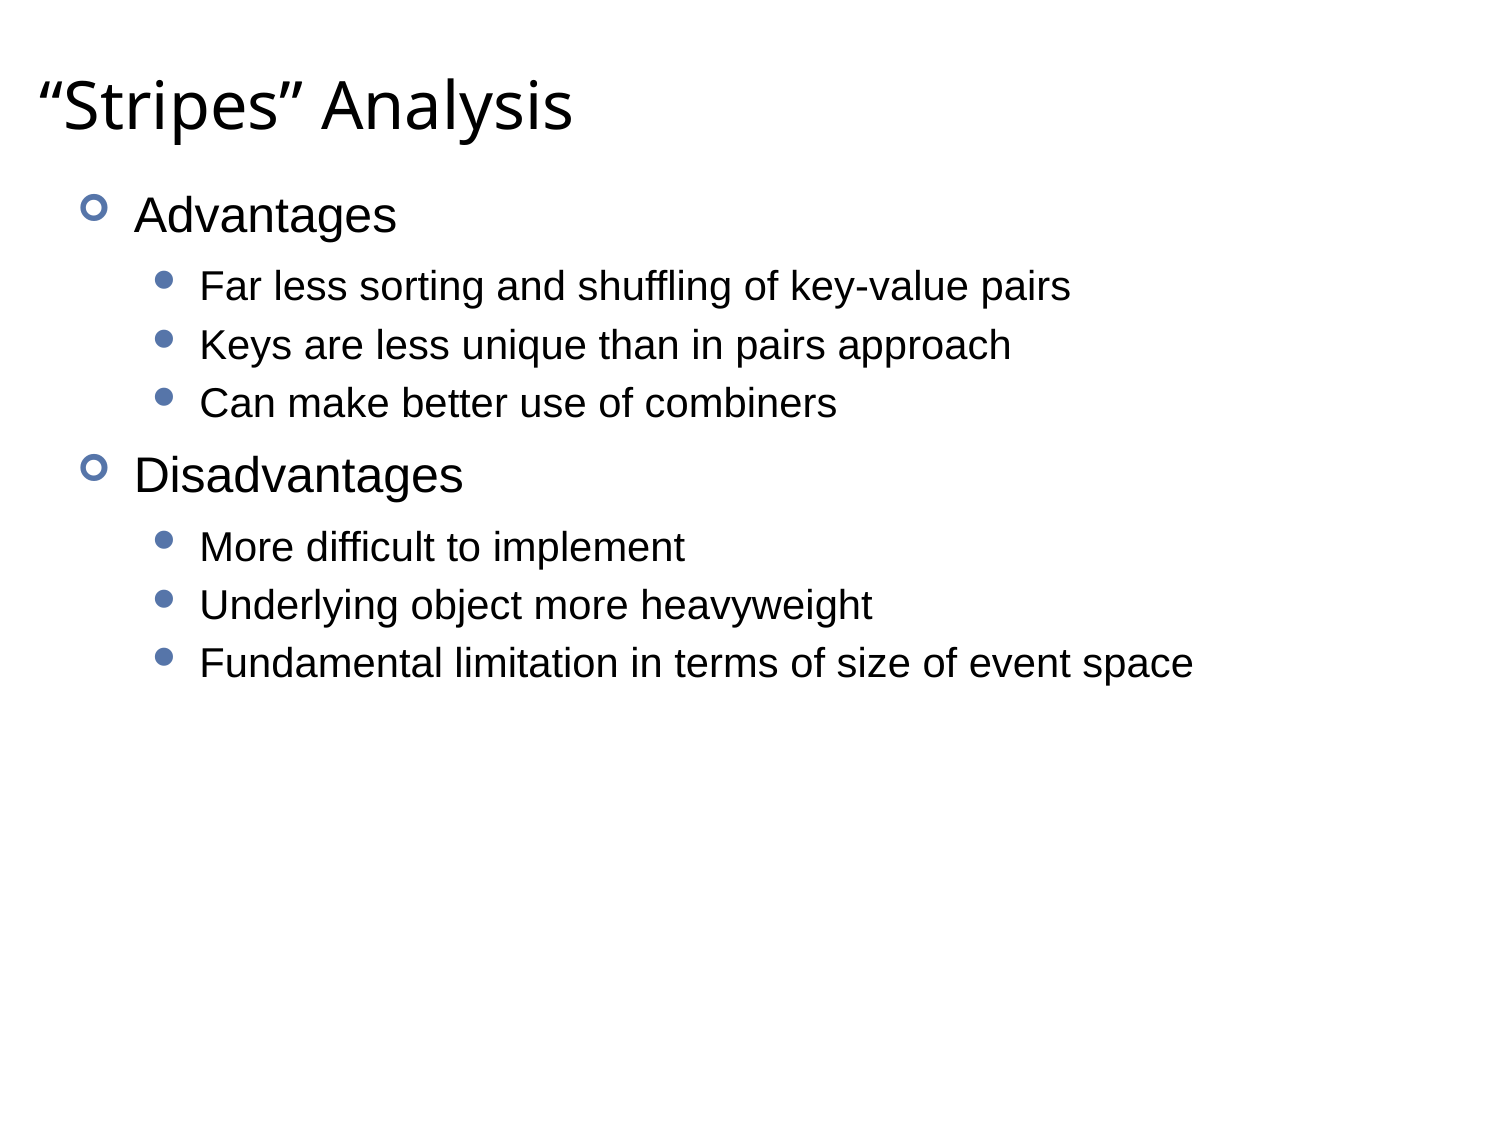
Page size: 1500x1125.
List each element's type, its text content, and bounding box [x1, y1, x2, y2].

list Advantages Far less sorting and shuffling of key-value pairs Keys are less unique than in pairs approach Can make better use of combiners Disadvantages More difficult to implement Underlying object more heavyweight Fundamental limitation in terms of size of event space [62, 174, 1451, 1013]
title “Stripes” Analysis [24, 18, 1451, 188]
